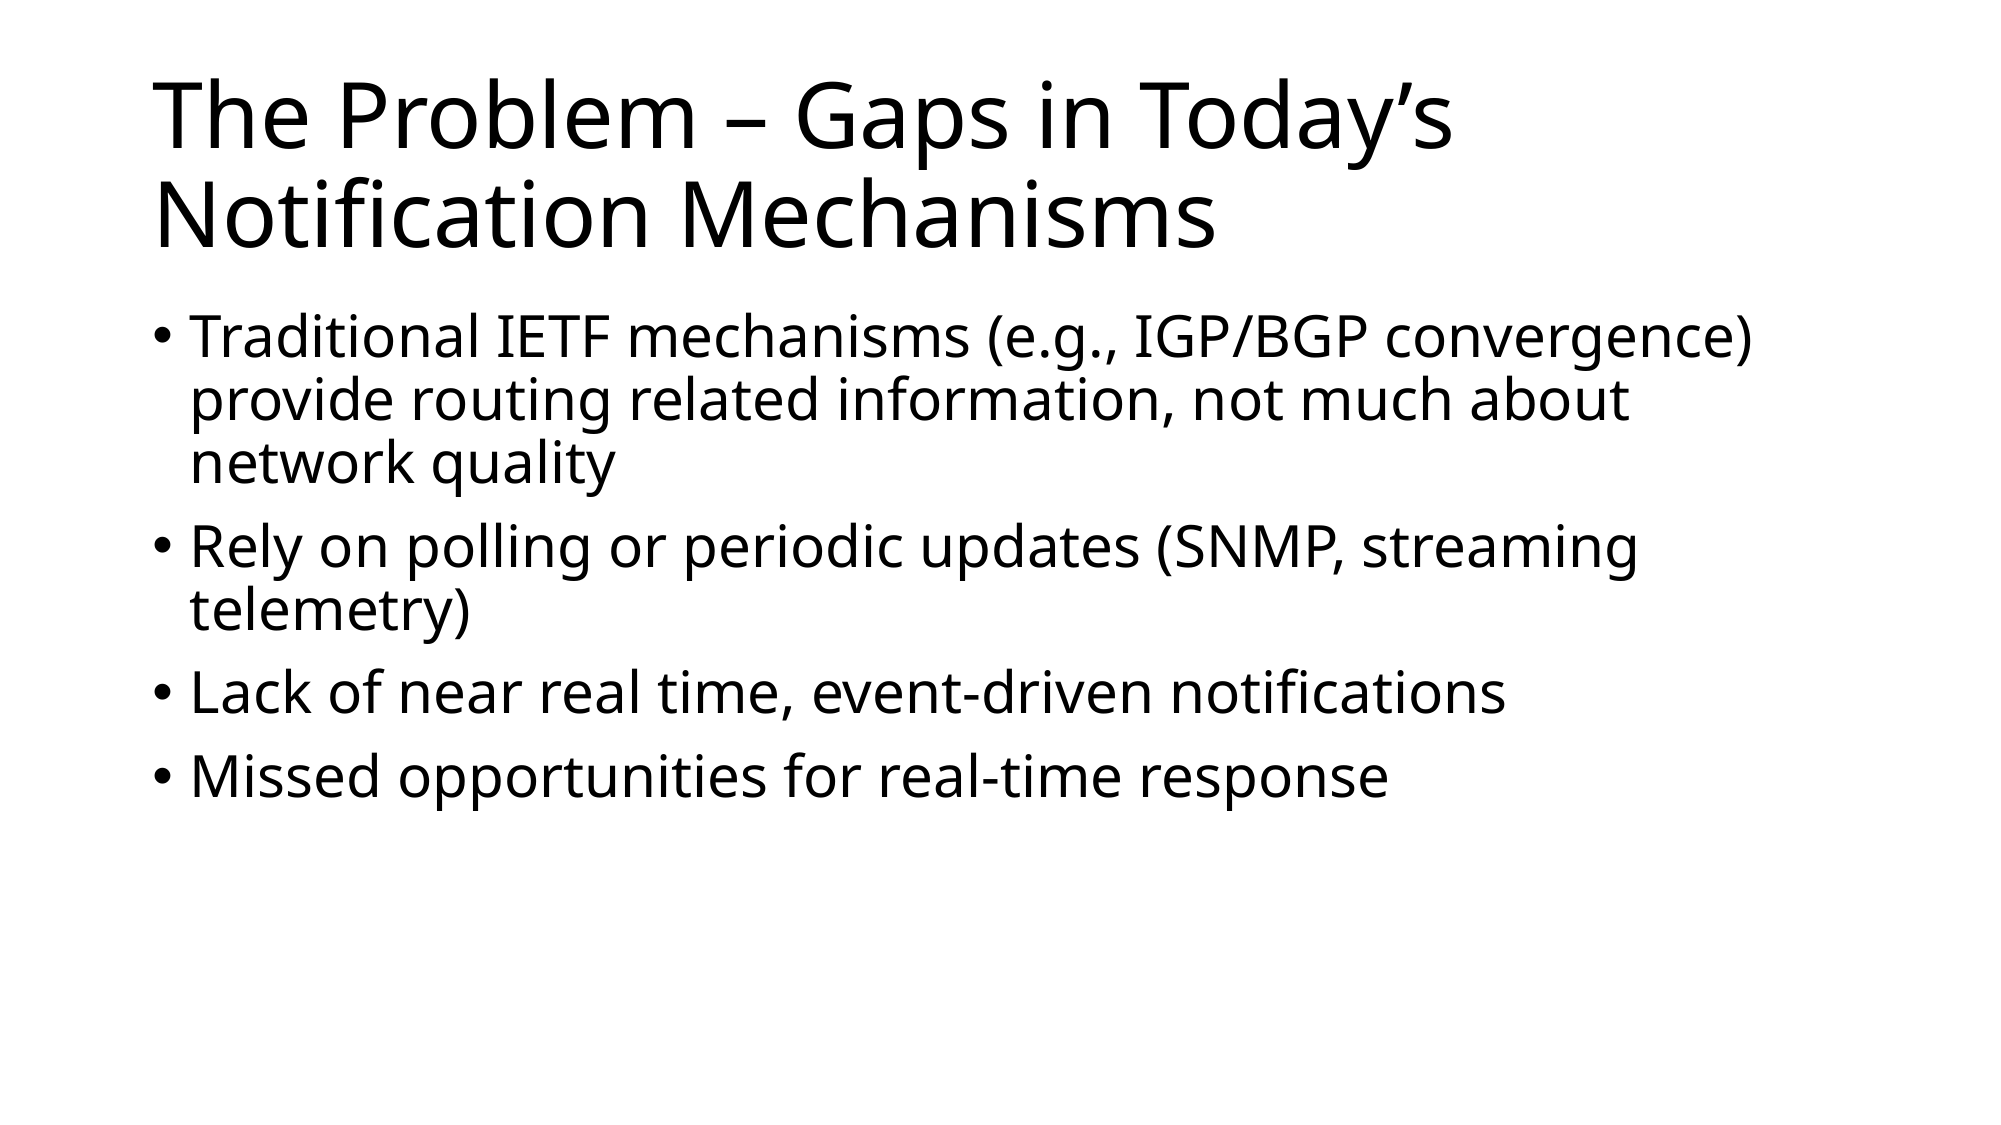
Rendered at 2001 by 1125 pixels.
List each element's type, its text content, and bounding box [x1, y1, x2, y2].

title The Problem – Gaps in Today’s Notification Mechanisms [137, 59, 1863, 278]
list Traditional IETF mechanisms (e.g., IGP/BGP convergence) provide routing related information, not much about network quality Rely on polling or periodic updates (SNMP, streaming telemetry) Lack of near real time, event-driven notifications Missed opportunities for real-time response [137, 299, 1863, 1014]
